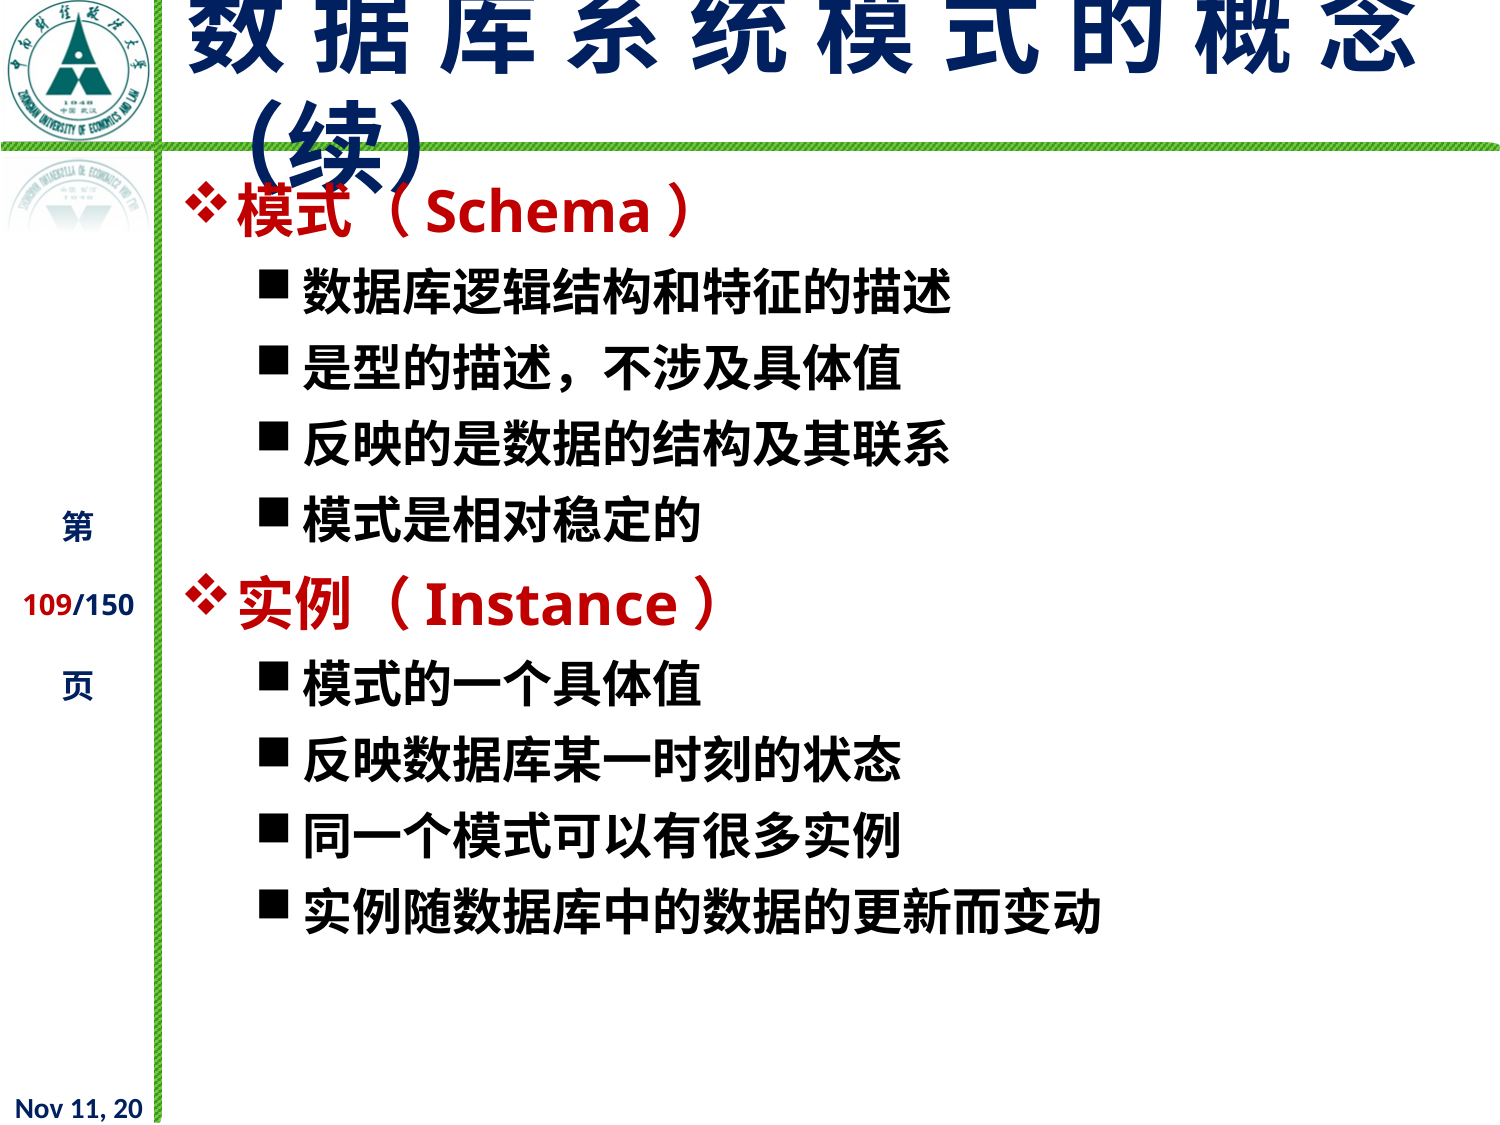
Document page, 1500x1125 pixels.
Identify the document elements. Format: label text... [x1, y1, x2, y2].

picture [1434, 142, 1500, 151]
picture [1, 0, 171, 1082]
list 模式（Schema） 数据库逻辑结构和特征的描述 是型的描述，不涉及具体值 反映的是数据的结构及其联系 模式是相对稳定的 实例（Instance） 模式的一个具体值 反映数据库某一时刻的状态 同一个模式可以有很多实例 实例随数据库中的数据的更新而变动 [165, 160, 1441, 1005]
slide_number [0, 1082, 163, 1125]
title 数据库系统模式的概念（续） [171, 10, 1434, 160]
